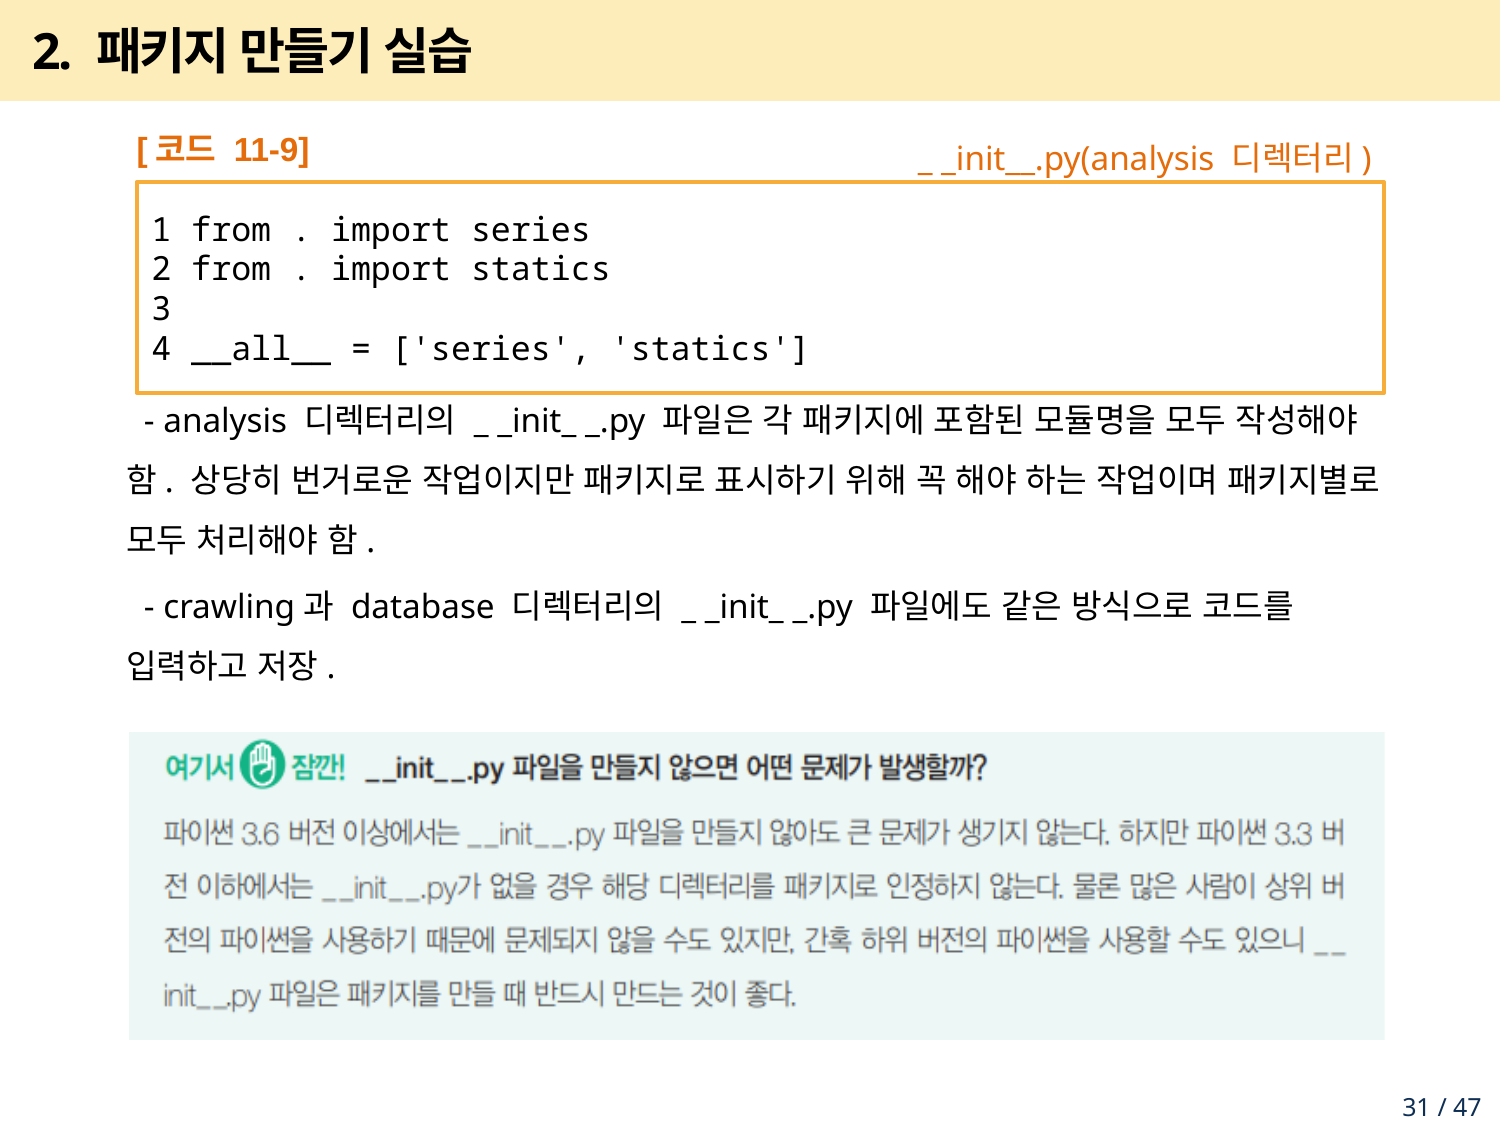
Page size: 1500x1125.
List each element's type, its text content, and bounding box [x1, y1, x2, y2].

picture [128, 731, 1392, 1040]
title 2. 패키지 만들기 실습 [17, 10, 1295, 89]
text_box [121, 113, 1385, 394]
list - analysis 디렉터리의 _ _init_ _.py 파일은 각 패키지에 포함된 모듈명을 모두 작성해야 함. 상당히 번거로운 작업이지만 패키지로 표시하기 위해 꼭 해야 하는 작업이며 패키지별로 모두 처리해야 함. - crawling과 database 디렉터리의 _ _init_ _.py 파일에도 같은 방식으로 코드를 입력하고 저장. [53, 125, 1425, 1094]
